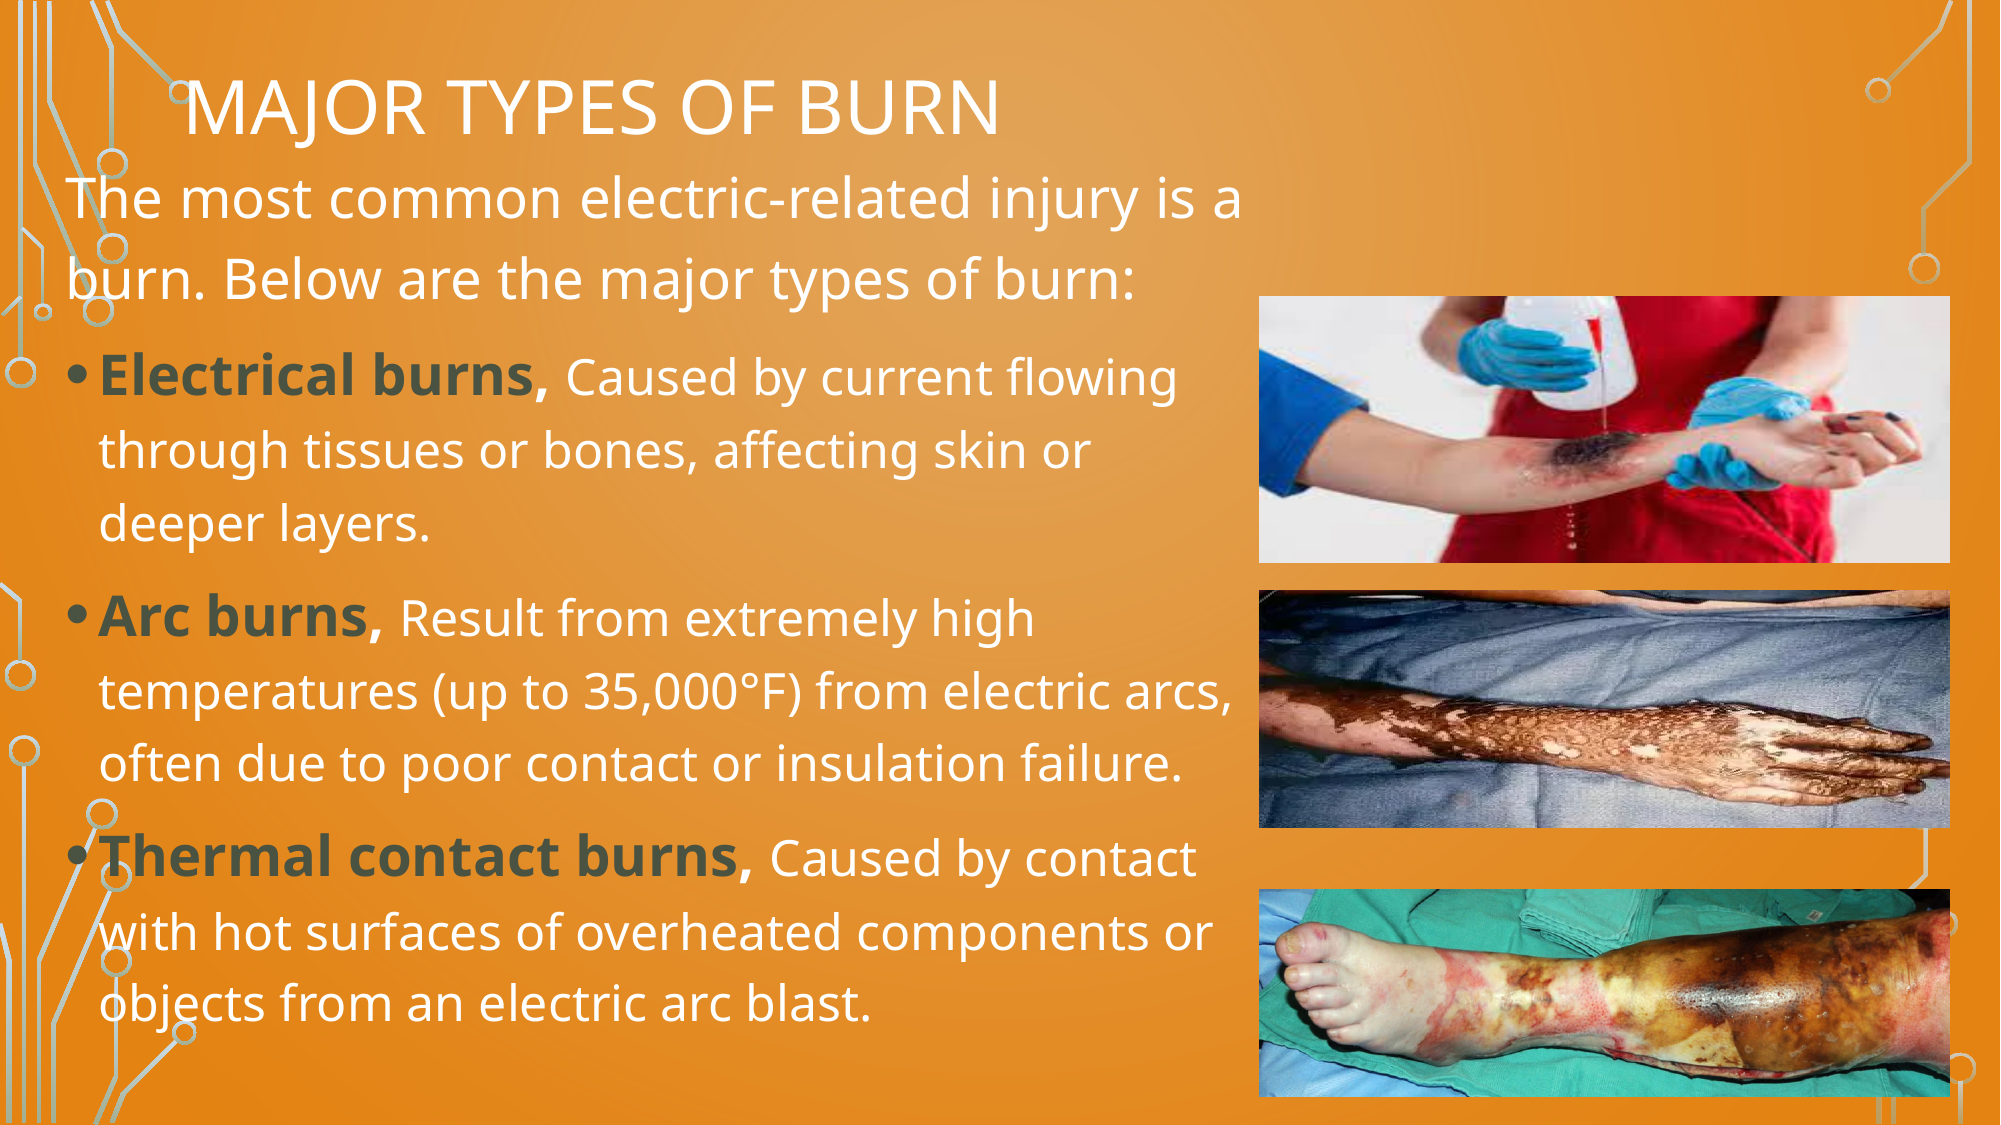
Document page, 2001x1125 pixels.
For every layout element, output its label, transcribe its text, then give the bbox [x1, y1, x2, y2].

picture [1259, 889, 1950, 1097]
list The most common electric-related injury is a burn. Below are the major types of burn: Electrical burns, Caused by current flowing through tissues or bones, affecting skin or deeper layers. Arc burns, Result from extremely high temperatures (up to 35,000°F) from electric arcs, often due to poor contact or insulation failure. Thermal contact burns, Caused by contact with hot surfaces of overheated components or objects from an electric arc blast. [50, 141, 1260, 1097]
picture [1259, 296, 1950, 563]
picture [1259, 589, 1950, 828]
title Major Types of burn [167, 0, 1793, 232]
